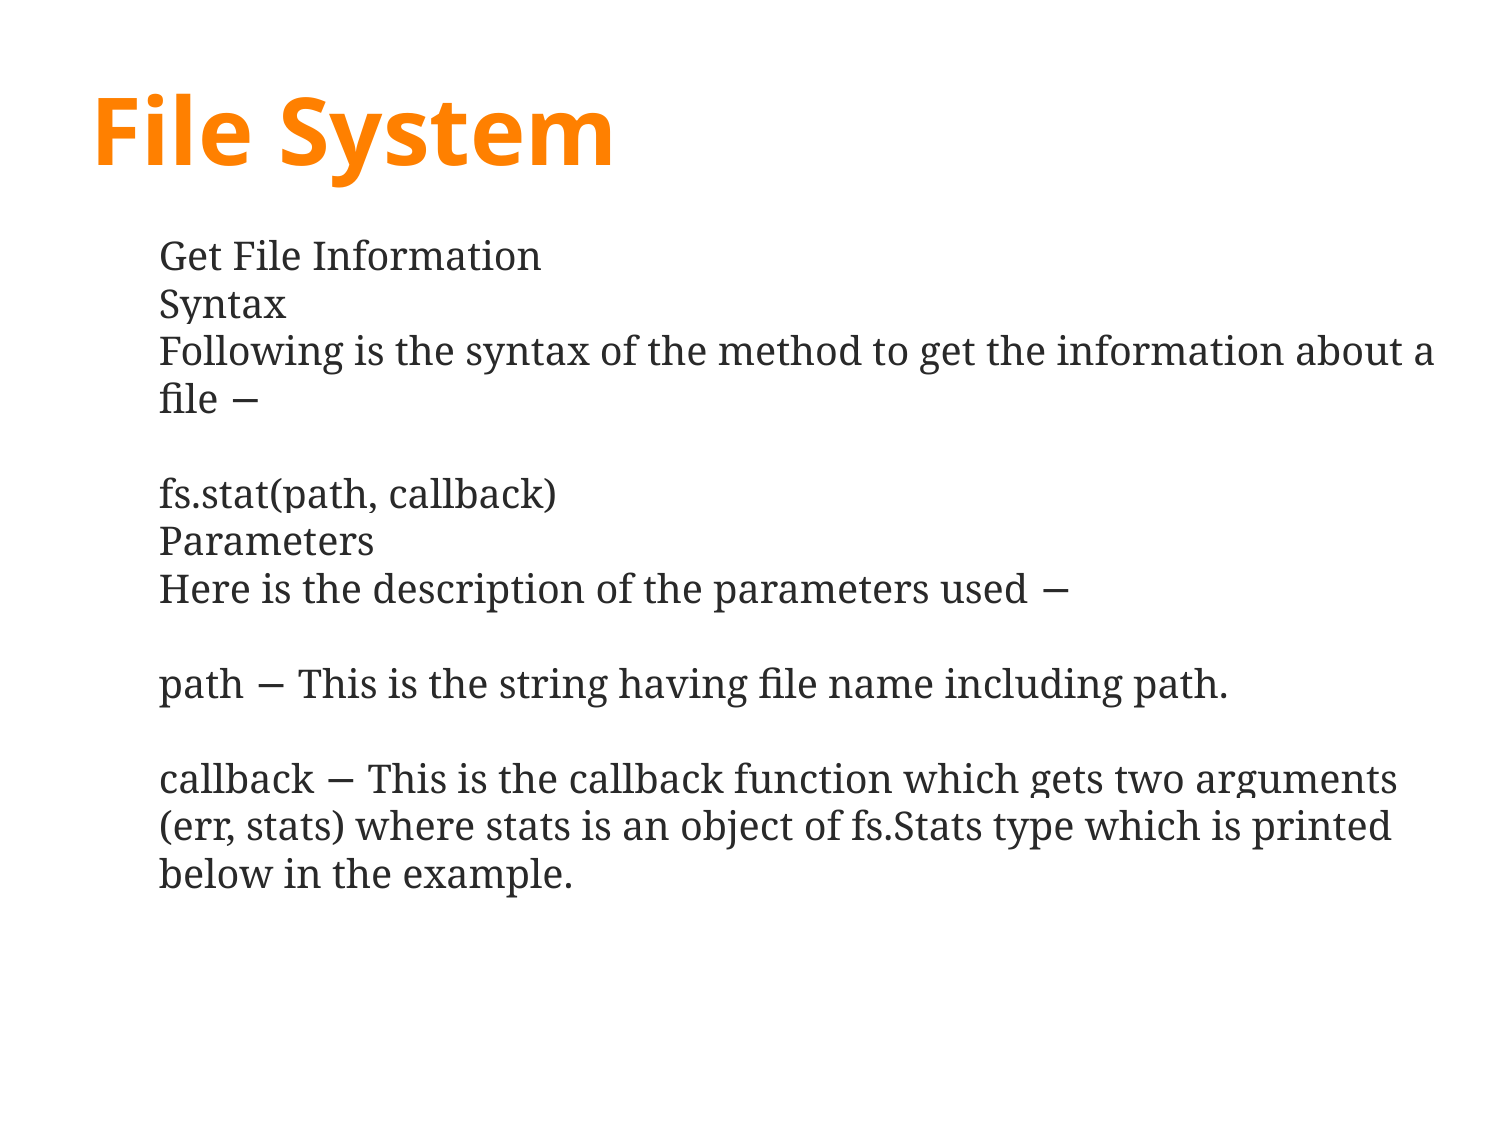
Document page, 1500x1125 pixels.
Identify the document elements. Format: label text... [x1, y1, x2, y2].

list Get File Information Syntax Following is the syntax of the method to get the information about a file − fs.stat(path, callback) Parameters Here is the description of the parameters used − path − This is the string having file name including path. callback − This is the callback function which gets two arguments (err, stats) where stats is an object of fs.Stats type which is printed below in the example. [75, 216, 1500, 1102]
title File System [75, 25, 1425, 216]
